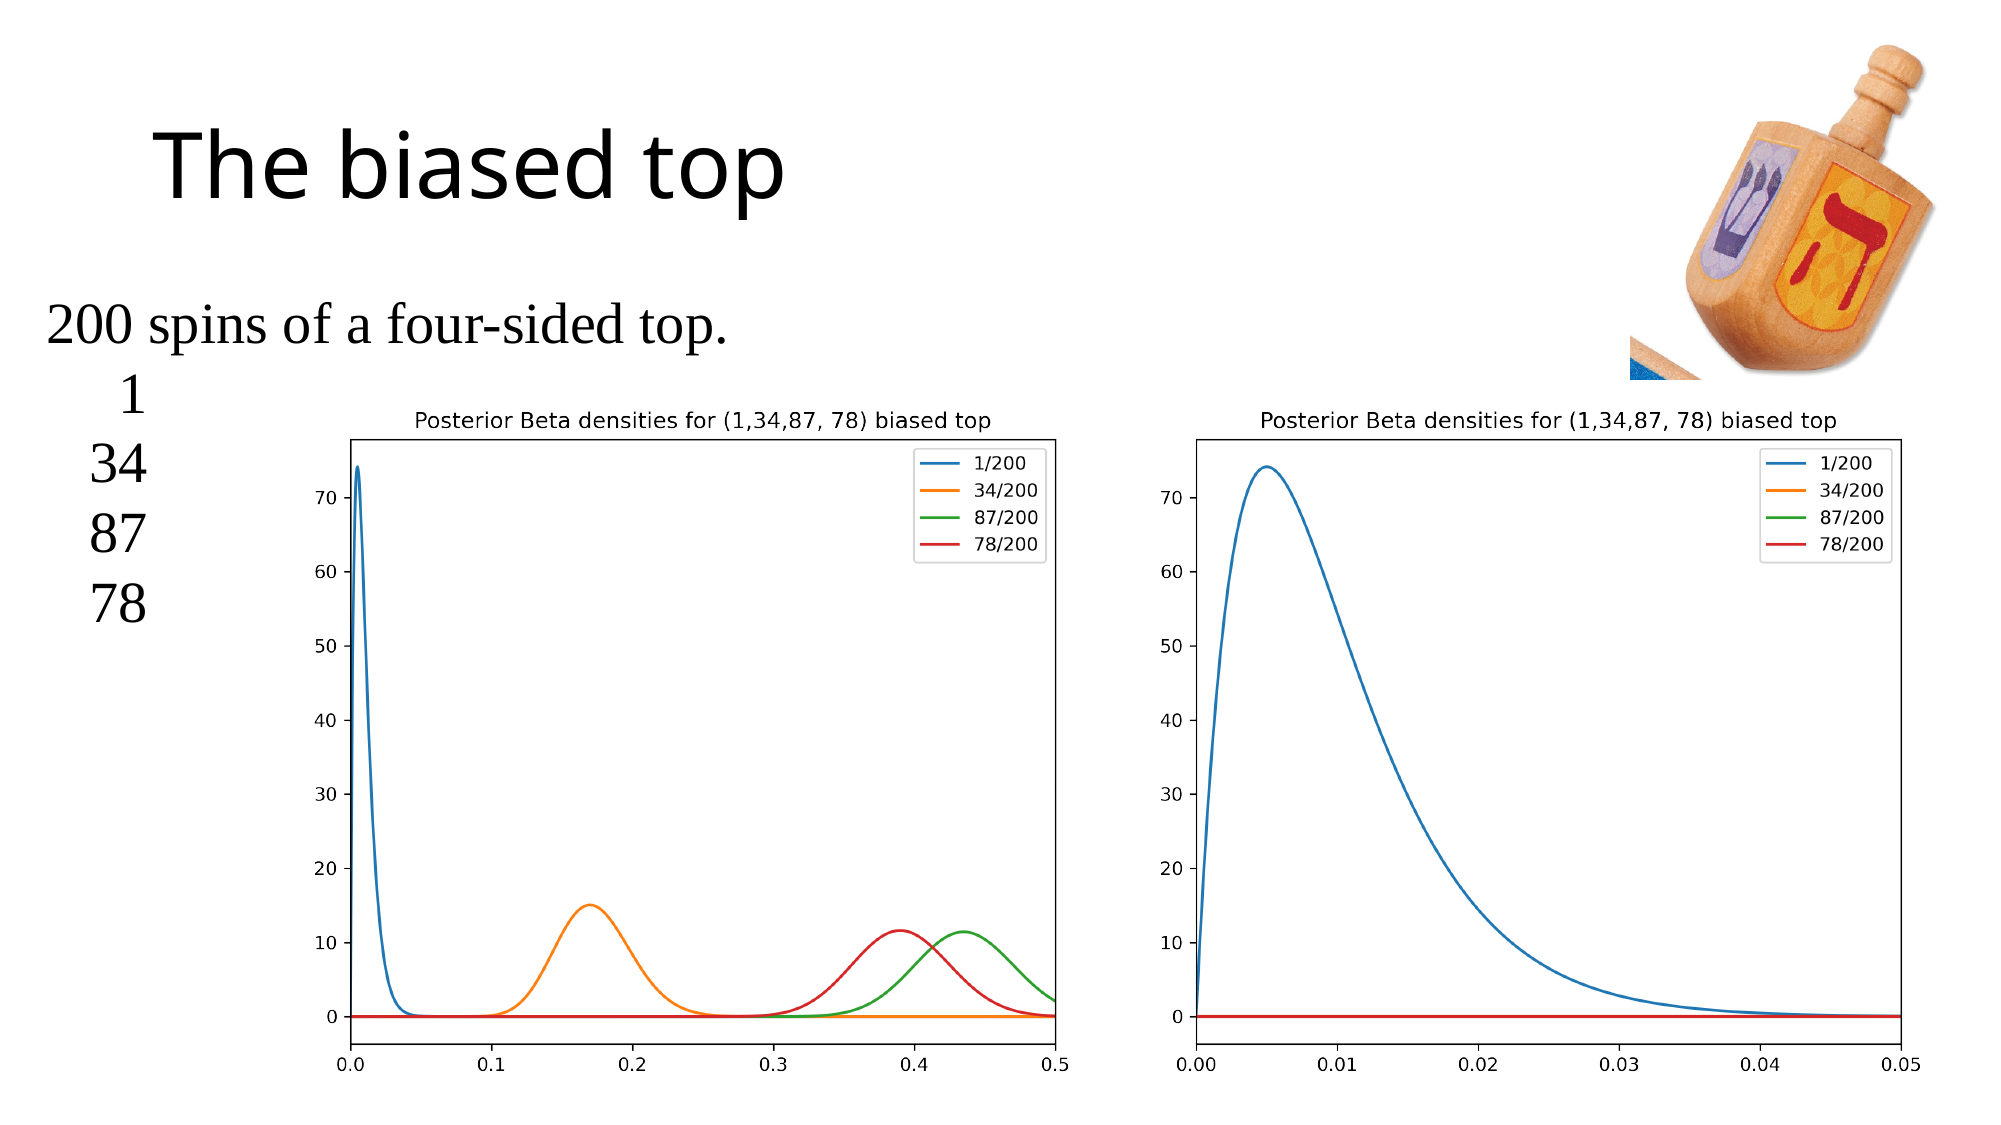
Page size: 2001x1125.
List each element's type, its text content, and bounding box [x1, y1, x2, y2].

text_box 200 spins of a four-sided top. 1 34 87 78 [31, 277, 788, 642]
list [1630, 11, 1958, 343]
title The biased top [137, 59, 1630, 278]
picture [100, 343, 2000, 1125]
